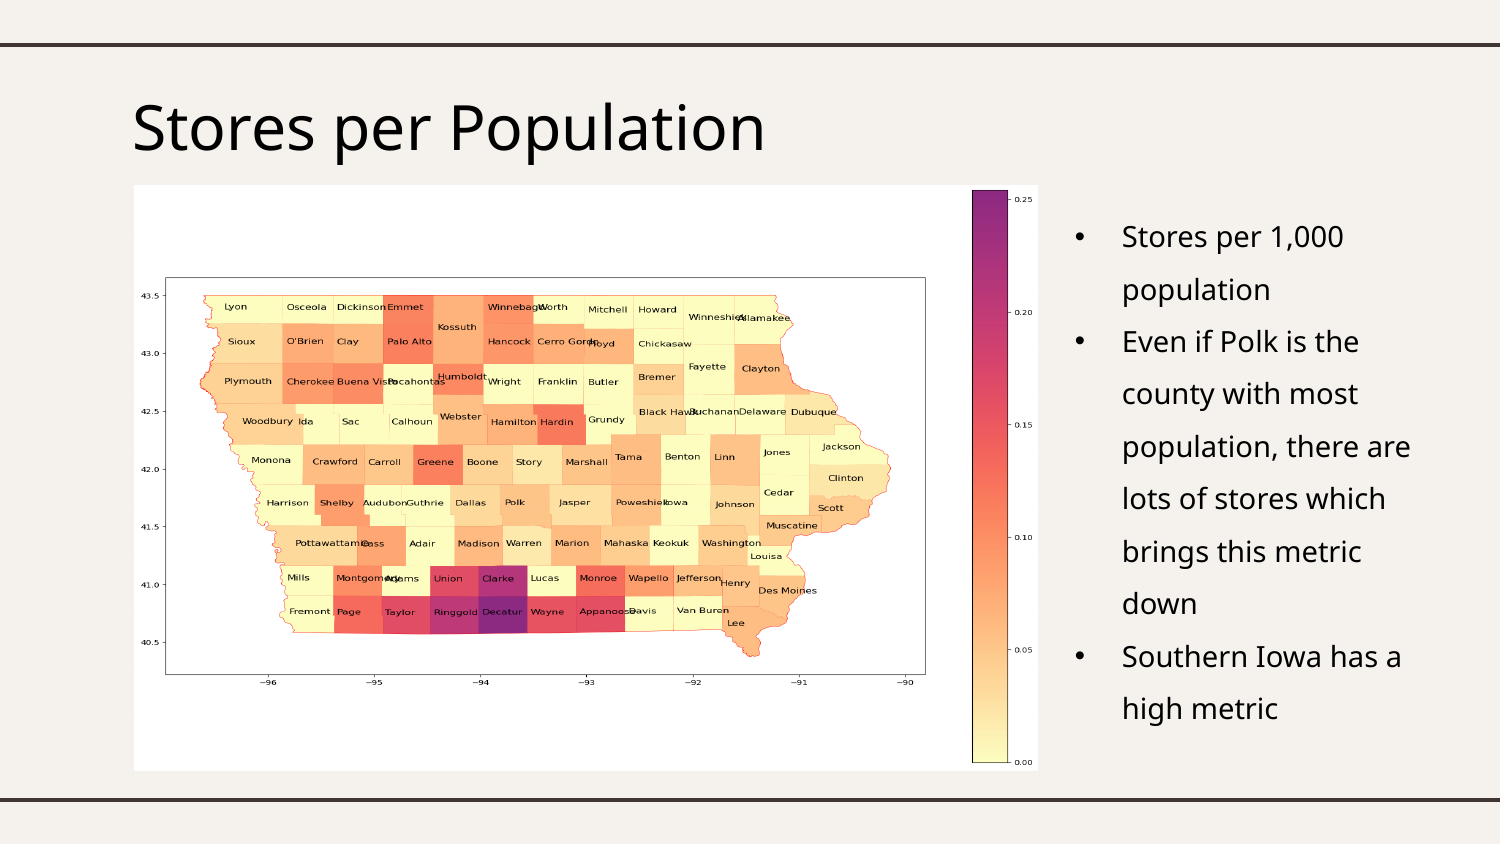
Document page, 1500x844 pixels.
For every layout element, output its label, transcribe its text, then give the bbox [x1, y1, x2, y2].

picture [134, 185, 1039, 771]
title Stores per Population [116, 72, 1383, 167]
text_box Stores per 1,000 population Even if Polk is the county with most population, there are lots of stores which brings this metric down Southern Iowa has a high metric [1059, 185, 1438, 738]
